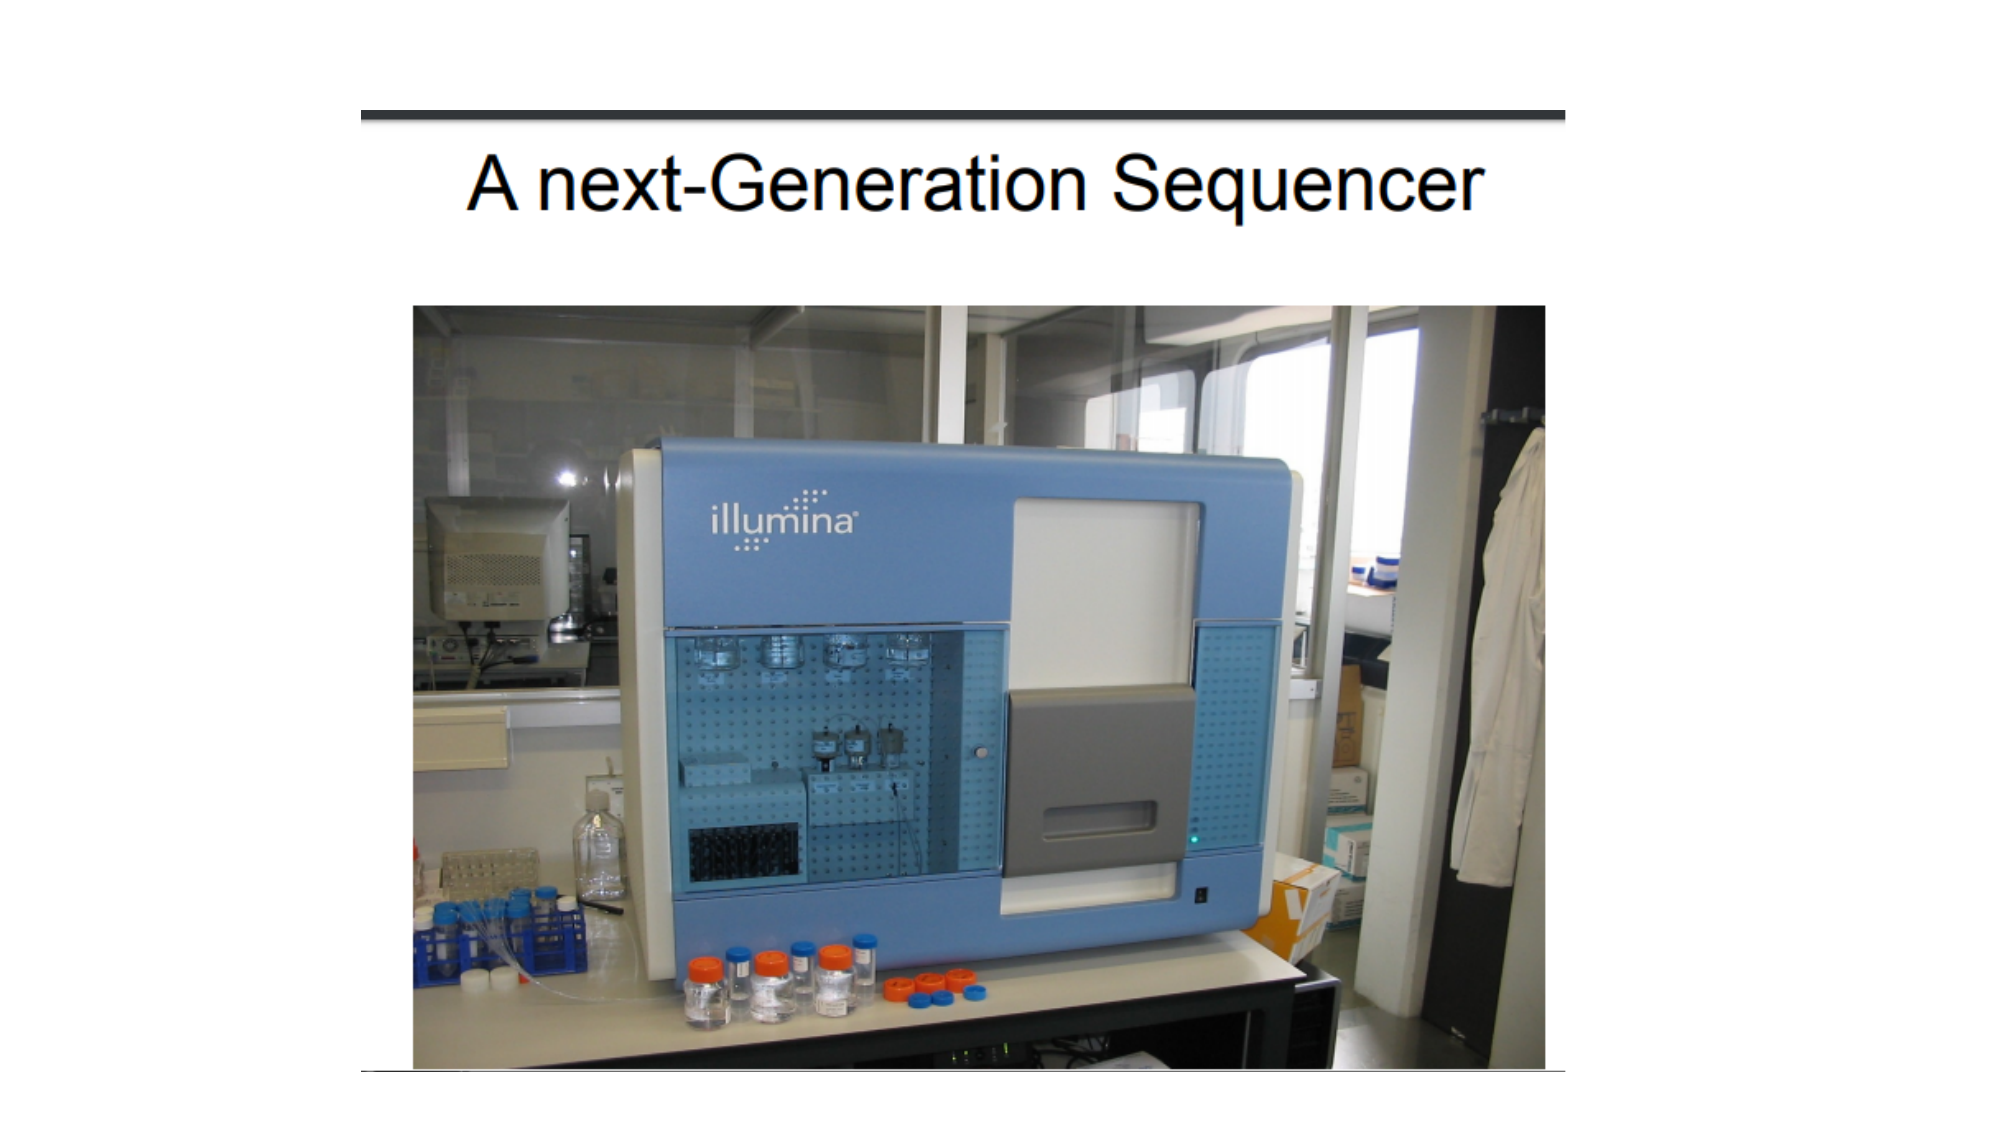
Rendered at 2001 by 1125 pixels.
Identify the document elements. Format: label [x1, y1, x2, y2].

list [361, 109, 1566, 1072]
